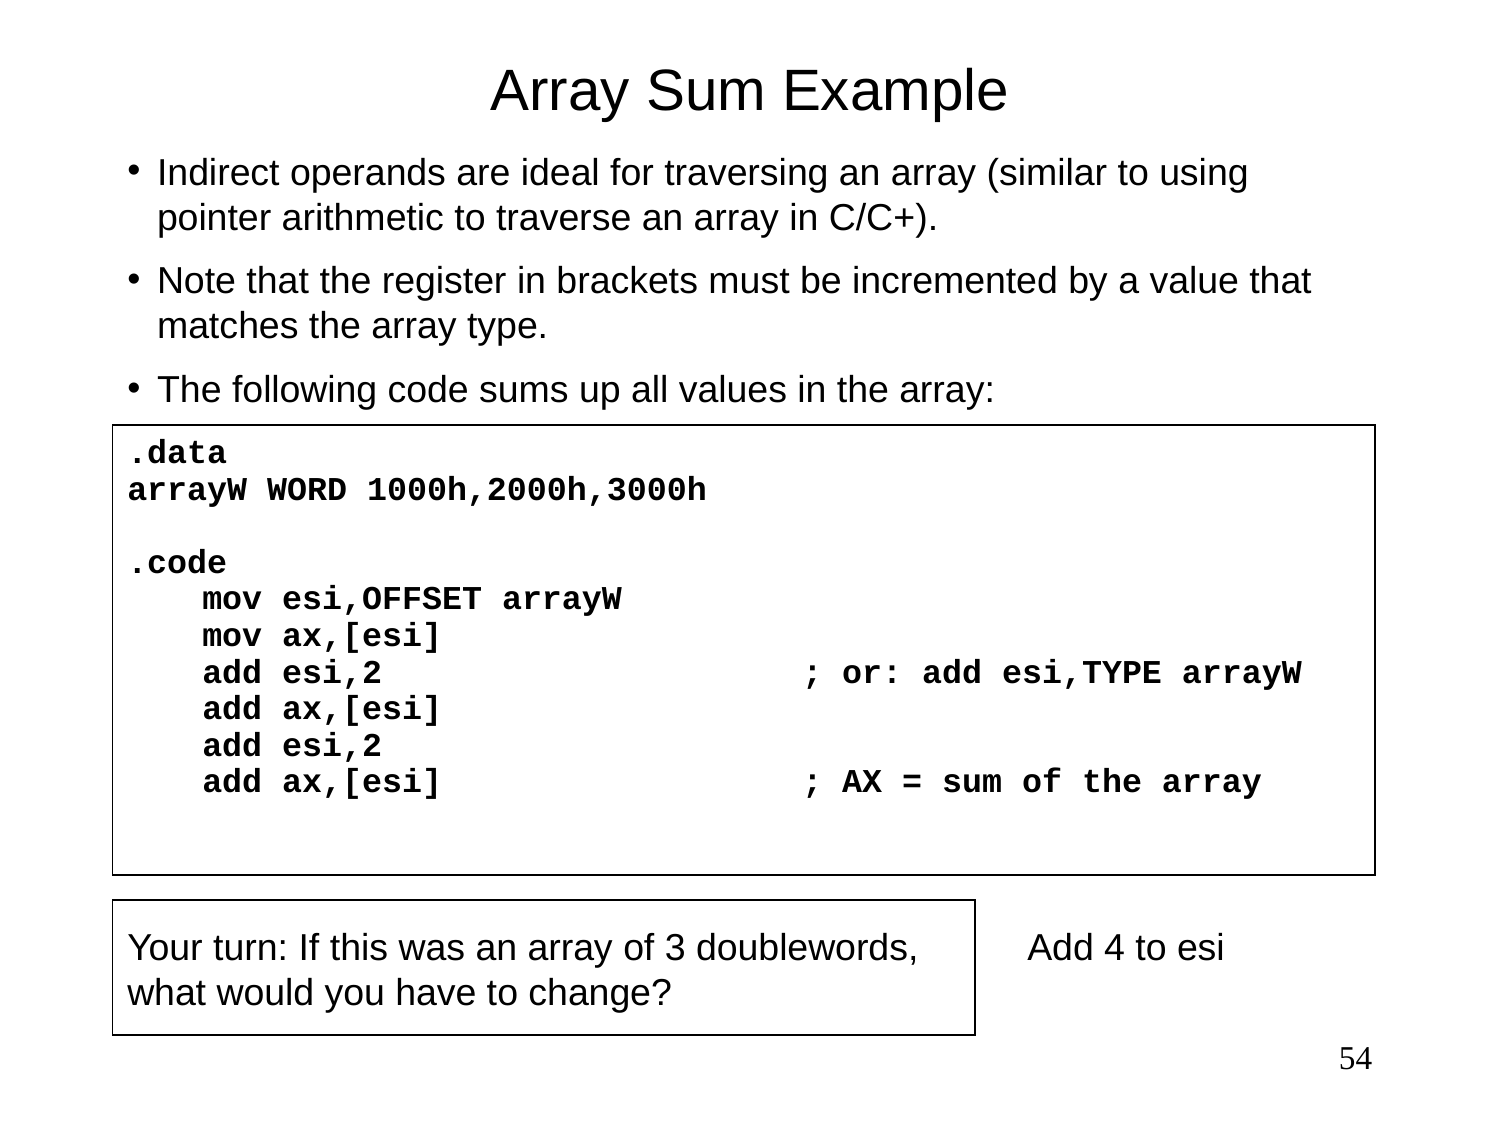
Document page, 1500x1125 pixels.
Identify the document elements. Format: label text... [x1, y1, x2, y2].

text_box Add 4 to esi [1012, 899, 1325, 990]
slide_number 54 [1224, 1024, 1388, 1088]
text_box Indirect operands are ideal for traversing an array (similar to using pointer arithmetic to traverse an array in C/C+). Note that the register in brackets must be incremented by a value that matches the array type. The following code sums up all values in the array: [112, 124, 1375, 433]
text_box .data arrayW WORD 1000h,2000h,3000h .code mov esi,OFFSET arrayW mov ax,[esi] add esi,2 ; or: add esi,TYPE arrayW add ax,[esi] add esi,2 add ax,[esi] ; AX = sum of the array [112, 433, 1375, 875]
text_box Your turn: If this was an array of 3 doublewords, what would you have to change? [112, 899, 975, 1035]
title Array Sum Example [112, 37, 1388, 138]
